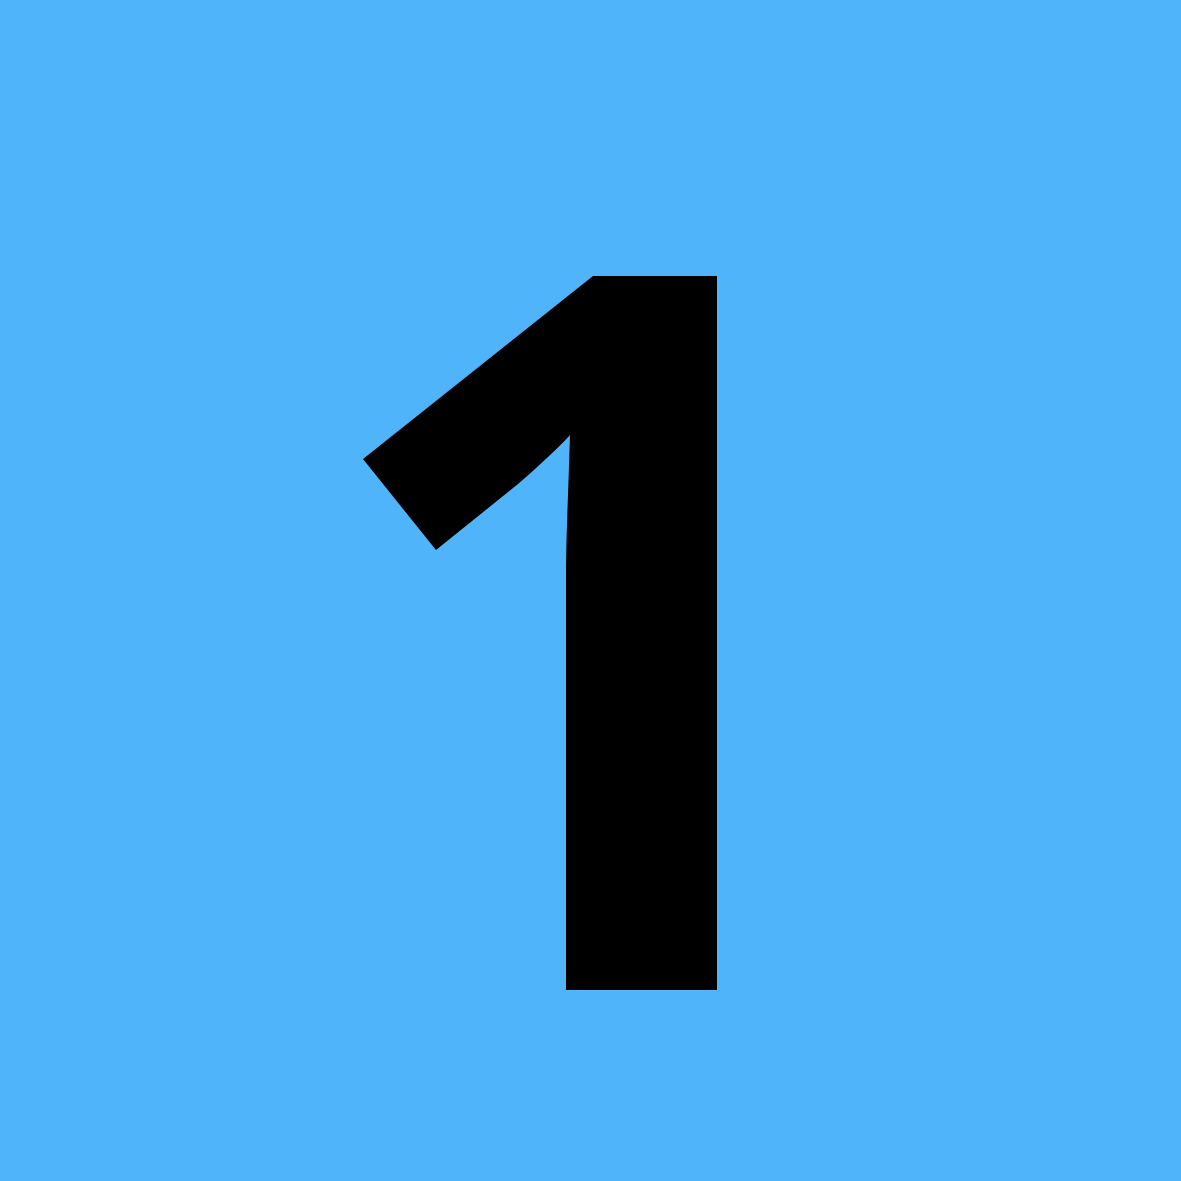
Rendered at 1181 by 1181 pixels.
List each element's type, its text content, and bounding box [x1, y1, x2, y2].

text_box 1 [0, 0, 1181, 1181]
